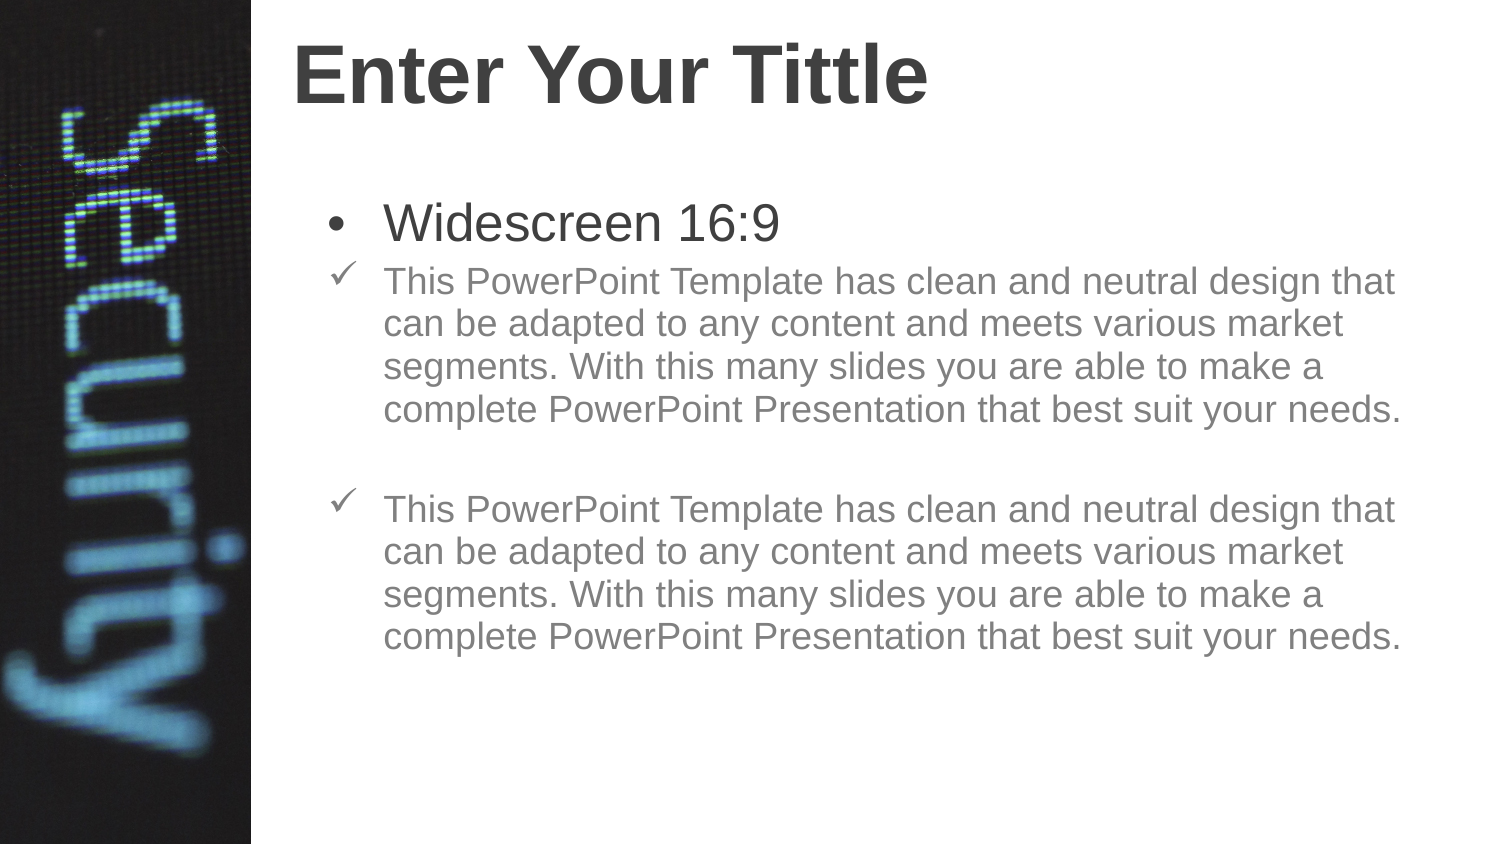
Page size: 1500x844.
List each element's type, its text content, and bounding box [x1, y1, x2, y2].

picture [0, 0, 1500, 844]
title Enter Your Tittle [253, 4, 1500, 146]
list Widescreen 16:9 This PowerPoint Template has clean and neutral design that can be adapted to any content and meets various market segments. With this many slides you are able to make a complete PowerPoint Presentation that best suit your needs. This PowerPoint Template has clean and neutral design that can be adapted to any content and meets various market segments. With this many slides you are able to make a complete PowerPoint Presentation that best suit your needs. [312, 185, 1425, 743]
